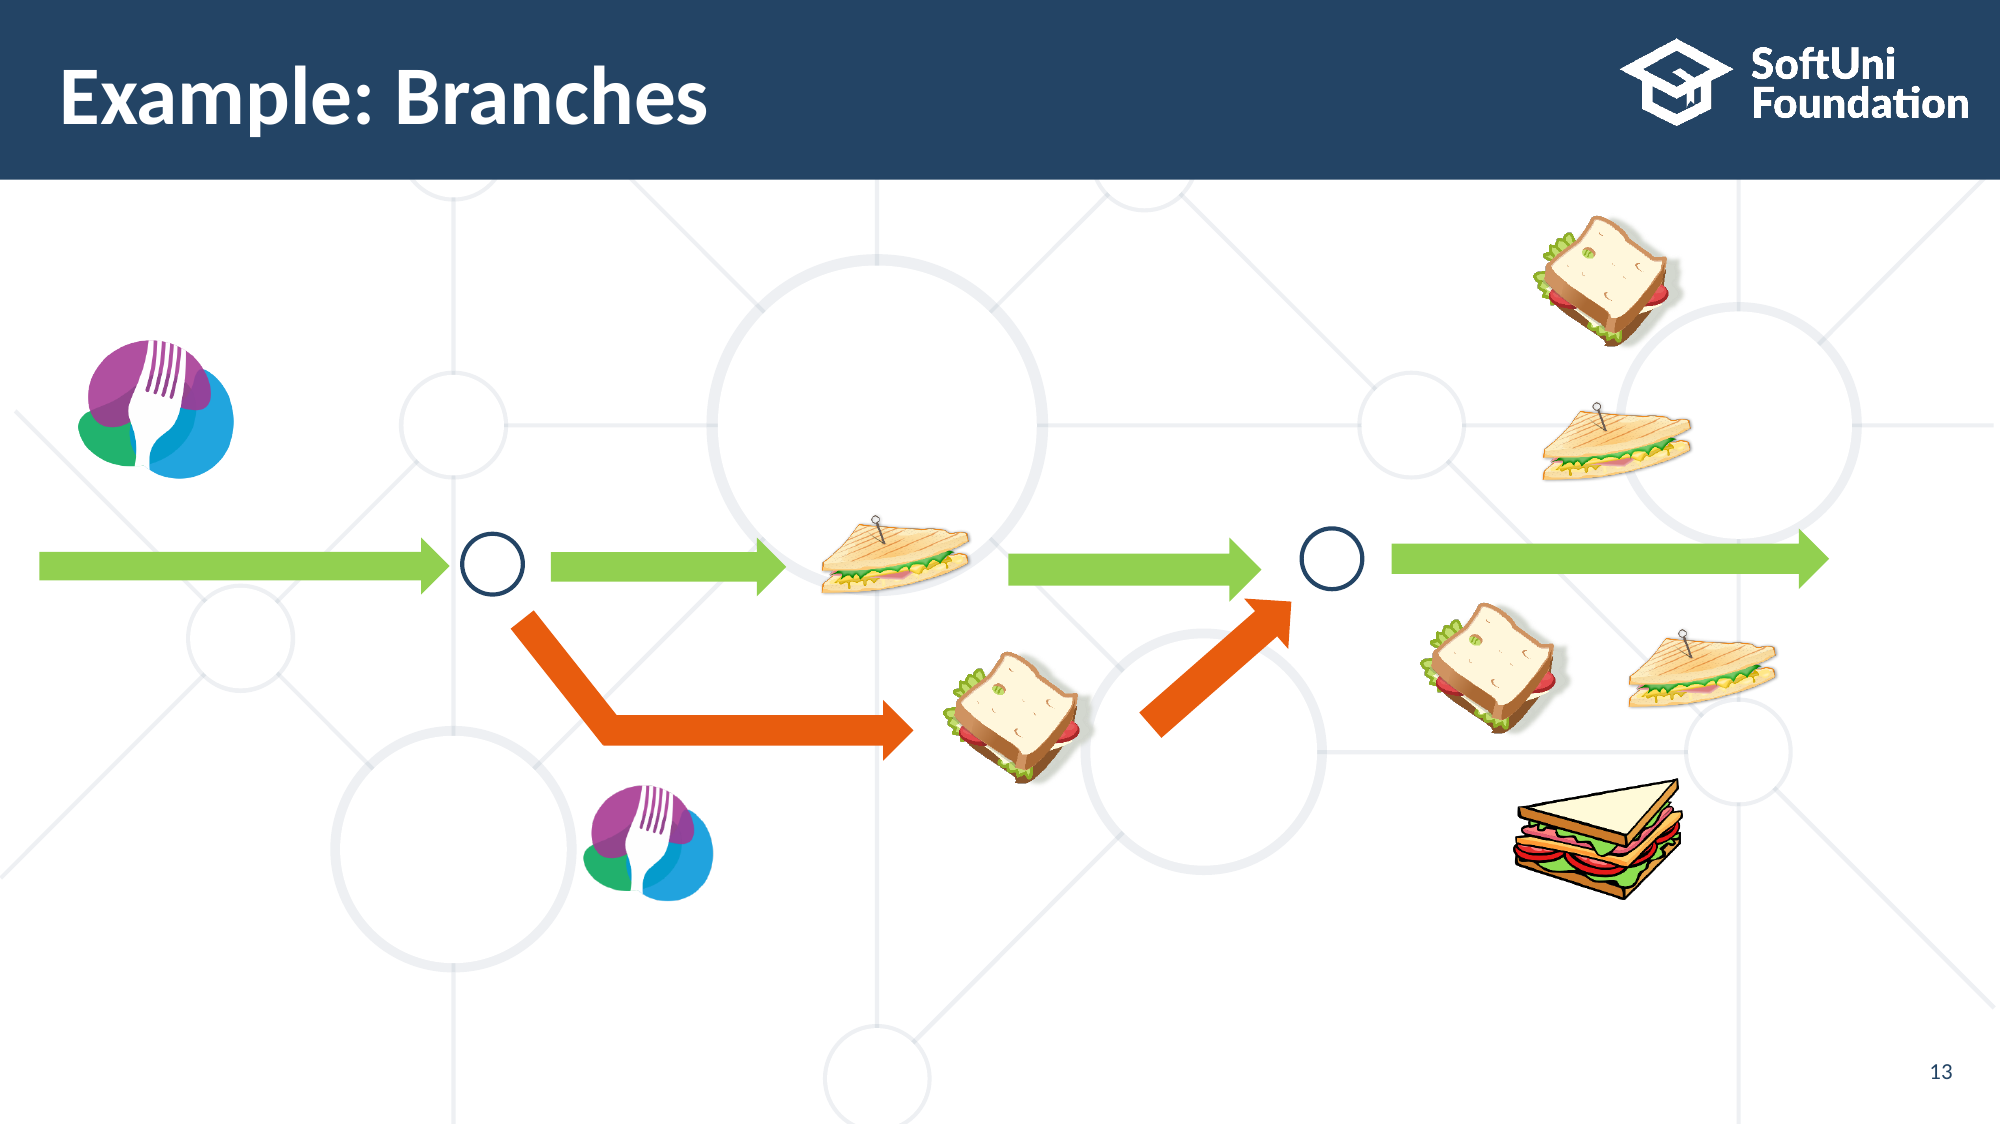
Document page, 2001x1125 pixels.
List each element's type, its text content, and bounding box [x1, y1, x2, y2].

picture [1533, 393, 1705, 498]
picture [1419, 600, 1575, 739]
picture [1532, 212, 1689, 351]
text_box [37, 535, 452, 597]
text_box [1299, 526, 1365, 592]
picture [811, 506, 983, 611]
text_box [604, 697, 916, 763]
picture [943, 649, 1099, 788]
text_box [1137, 596, 1294, 740]
picture [1619, 38, 1968, 126]
picture [30, 299, 285, 526]
text_box 13 [1897, 1049, 1968, 1100]
text_box [508, 608, 629, 748]
picture [1618, 620, 1790, 725]
text_box [1006, 535, 1264, 604]
text_box [548, 535, 789, 599]
text_box [1389, 526, 1832, 592]
picture [1513, 777, 1684, 901]
text_box Example: Branches [41, 18, 1420, 164]
text_box [460, 531, 525, 597]
picture [543, 751, 756, 941]
